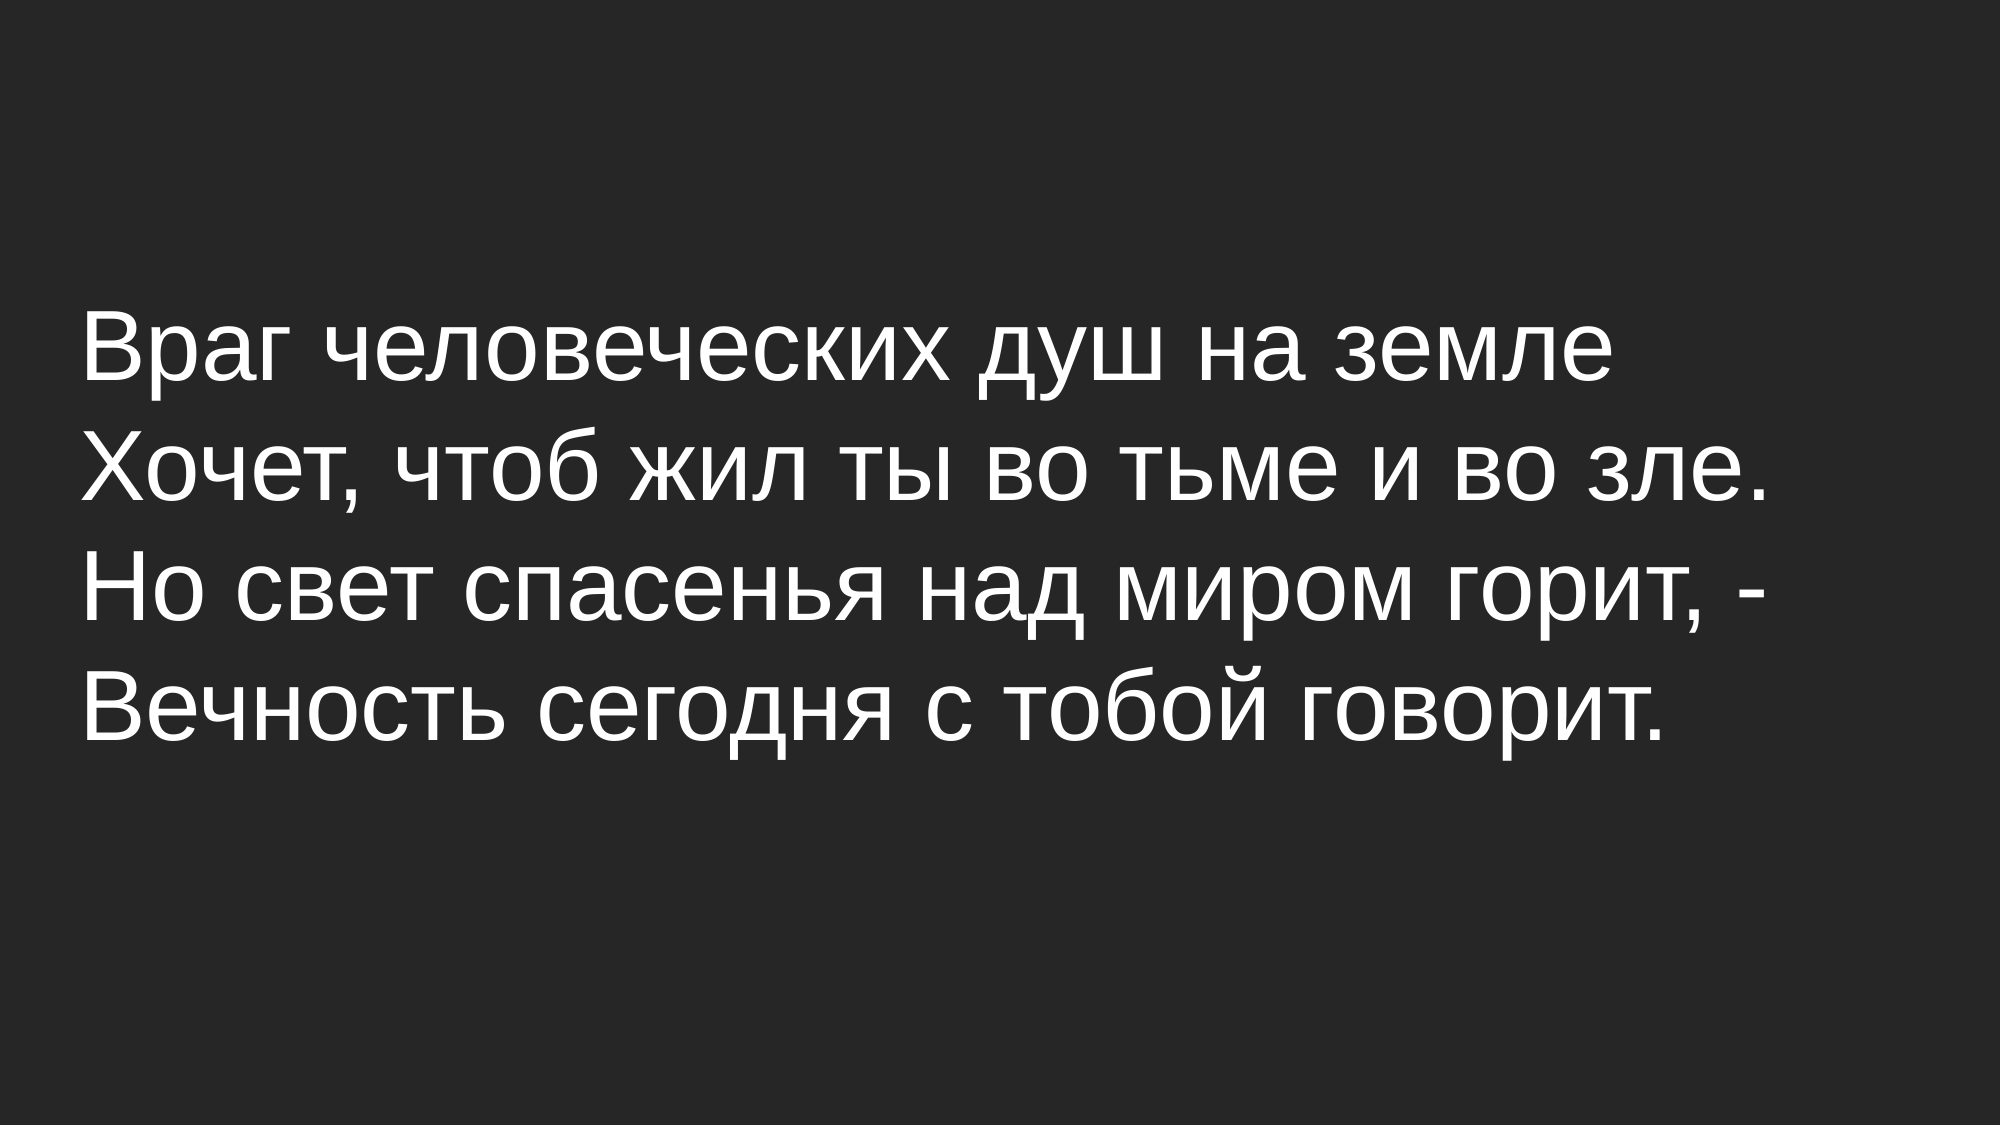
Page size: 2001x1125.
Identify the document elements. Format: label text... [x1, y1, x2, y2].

text_box Враг человеческих душ на земле Хочет, чтоб жил ты во тьме и во зле. Но свет спасенья над миром горит, - Вечность сегодня с тобой говорит. [64, 38, 1957, 1003]
